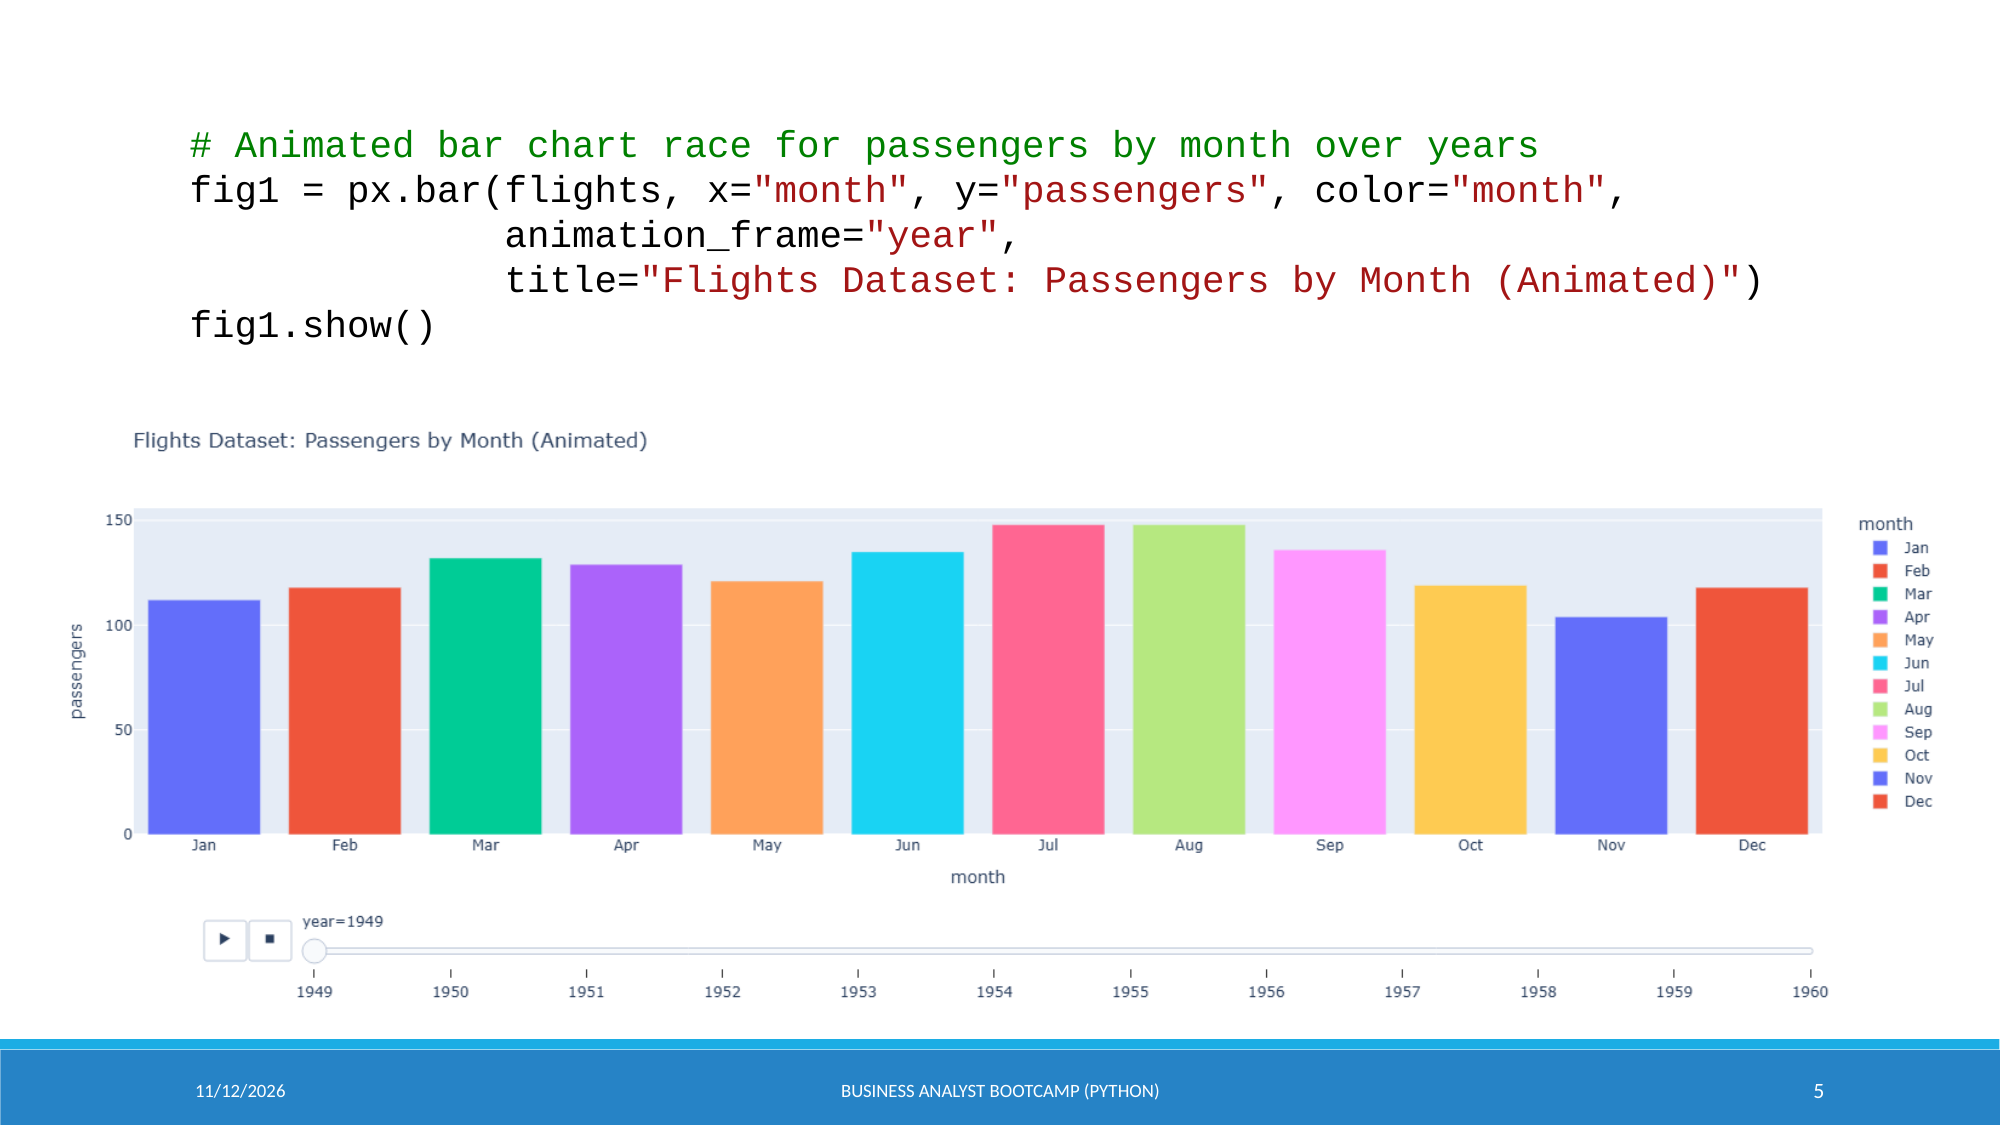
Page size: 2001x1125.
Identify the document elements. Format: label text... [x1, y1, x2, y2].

footer Business Analyst Bootcamp (PYTHON) [604, 1059, 1396, 1120]
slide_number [180, 1059, 586, 1120]
picture [36, 386, 1957, 1024]
text_box # Animated bar chart race for passengers by month over years fig1 = px.bar(flights, x="month", y="passengers", color="month", animation_frame="year", title="Flights Dataset: Passengers by Month (Animated)") fig1.show() [174, 112, 1813, 353]
slide_number 5 [1624, 1059, 1840, 1120]
